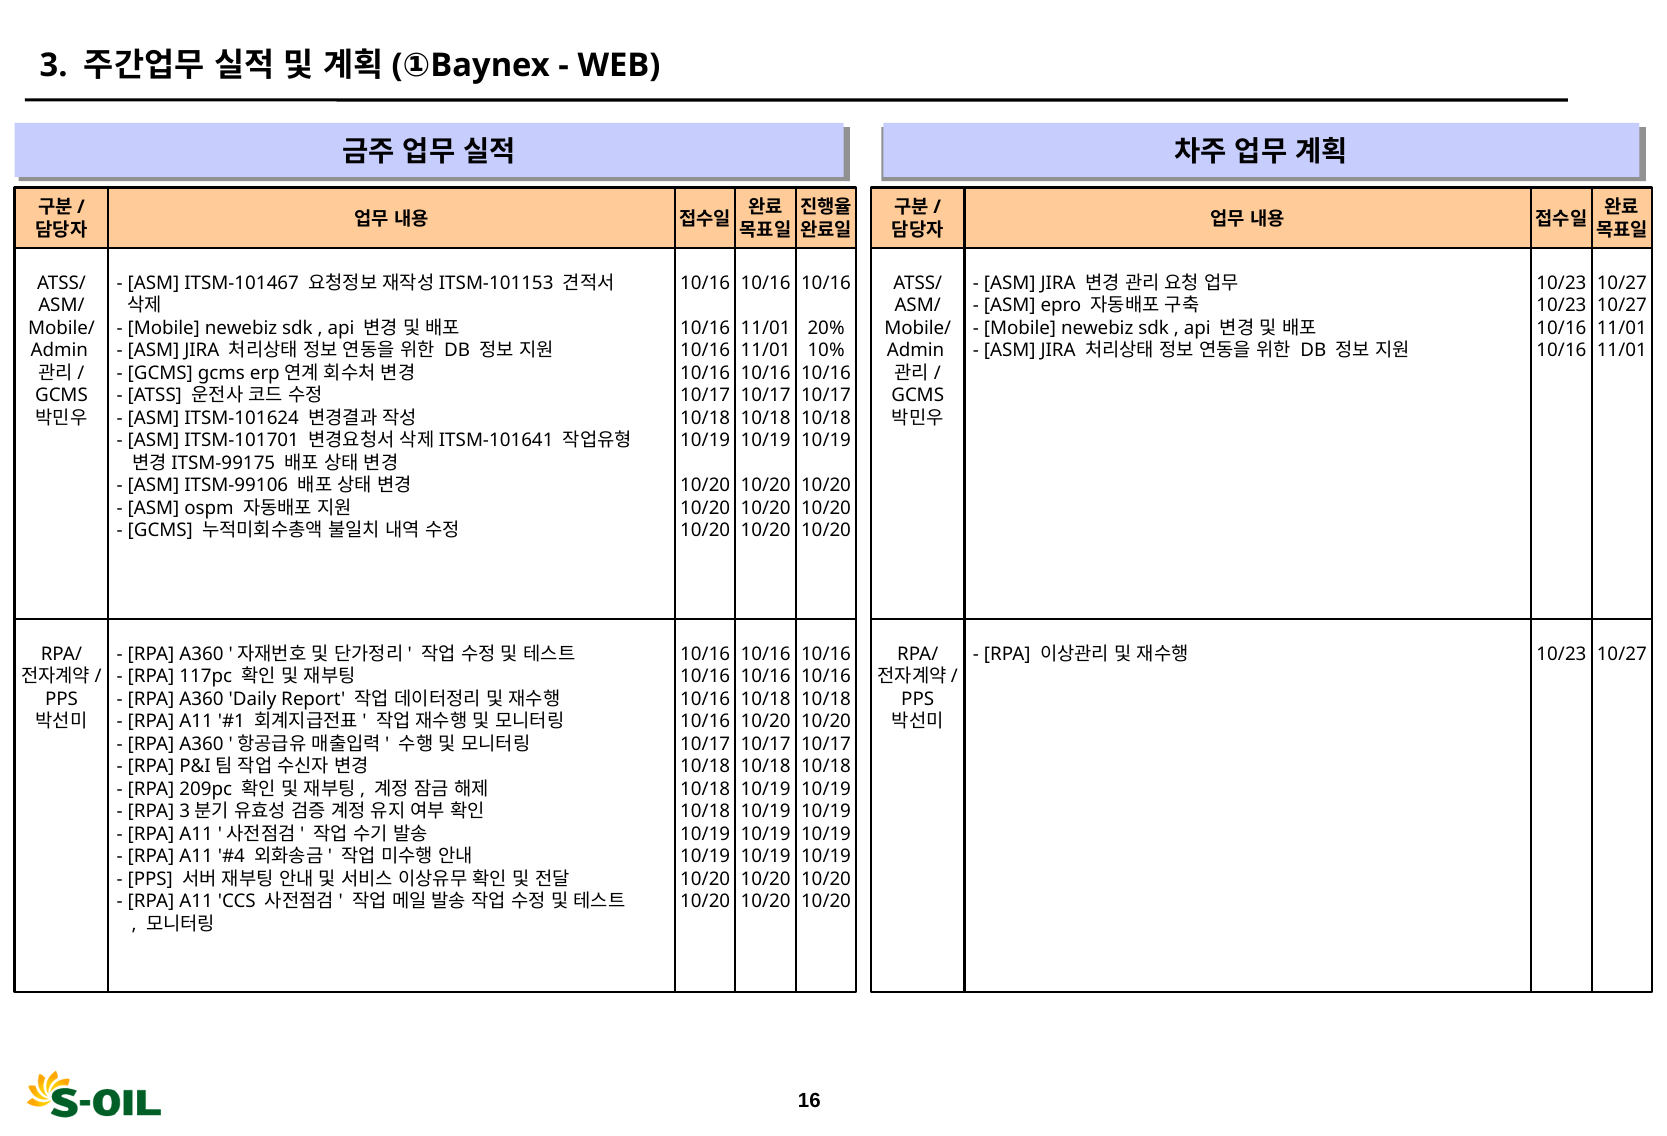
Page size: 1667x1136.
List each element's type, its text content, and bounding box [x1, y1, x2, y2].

text_box 10/27 10/27 11/01 11/01 [1592, 247, 1653, 618]
text_box 10/16 10/16 10/16 10/16 10/17 10/18 10/18 10/18 10/19 10/19 10/20 10/20 [675, 618, 736, 992]
text_box 10/16 10/16 10/18 10/20 10/17 10/18 10/19 10/19 10/19 10/19 10/20 10/20 [736, 618, 795, 992]
text_box 업무 내용 [108, 187, 675, 247]
text_box 구분/ 담당자 [870, 187, 964, 247]
text_box " " [881, 127, 1646, 182]
text_box RPA/ 전자계약/ PPS 박선미 [14, 618, 108, 992]
text_box RPA/ 전자계약/ PPS 박선미 [870, 618, 964, 992]
text_box 10/23 10/23 10/16 10/16 [1532, 247, 1592, 618]
text_box 10/16 20% 10% 10/16 10/17 10/18 10/19 10/20 10/20 10/20 [795, 247, 857, 618]
text_box 10/23 [1532, 618, 1592, 992]
text_box 10/16 11/01 11/01 10/16 10/17 10/18 10/19 10/20 10/20 10/20 [736, 247, 795, 618]
text_box " " [18, 127, 850, 182]
text_box 10/16 10/16 10/16 10/16 10/17 10/18 10/19 10/20 10/20 10/20 [675, 247, 736, 618]
text_box [964, 618, 1532, 992]
text_box 금주 업무 실적 [14, 122, 844, 177]
text_box ATSS/ ASM/ Mobile/ Admin관리/ GCMS 박민우 [870, 247, 964, 618]
text_box 완료 목표일 [1591, 187, 1653, 247]
text_box 10/27 [1592, 618, 1653, 992]
text_box ATSS/ ASM/ Mobile/ Admin관리/ GCMS 박민우 [14, 247, 108, 618]
text_box [964, 247, 1532, 618]
text_box [108, 247, 675, 618]
text_box [108, 618, 675, 992]
text_box 완료 목표일 [735, 187, 795, 247]
text_box 3. 주간업무 실적 및 계획(①Baynex - WEB) [39, 43, 1019, 107]
text_box 차주 업무 계획 [883, 122, 1640, 177]
text_box 구분/ 담당자 [14, 187, 108, 247]
text_box 접수일 [1531, 187, 1591, 247]
text_box 업무 내용 [964, 187, 1531, 247]
text_box 10/16 10/16 10/18 10/20 10/17 10/18 10/19 10/19 10/19 10/19 10/20 10/20 [795, 618, 857, 992]
text_box 접수일 [675, 187, 735, 247]
text_box 진행율 완료일 [795, 187, 857, 247]
